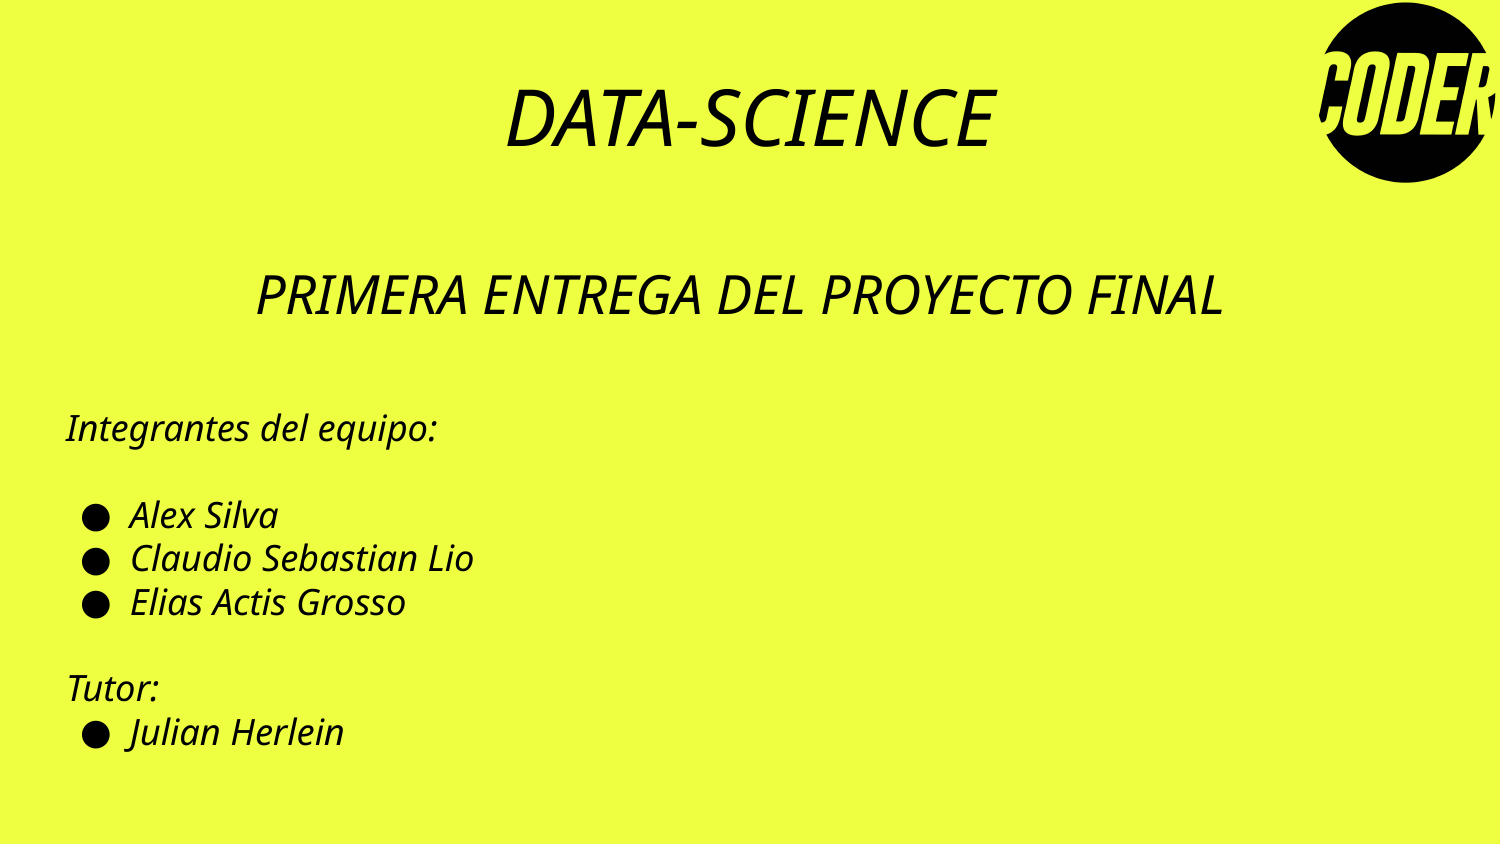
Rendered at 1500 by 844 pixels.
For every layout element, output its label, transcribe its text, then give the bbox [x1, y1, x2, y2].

picture [1314, 0, 1500, 186]
title DATA-SCIENCE [51, 56, 1309, 177]
subtitle Integrantes del equipo: Alex Silva Claudio Sebastian Lio Elias Actis Grosso Tutor: Julian Herlein [51, 390, 1449, 773]
title PRIMERA ENTREGA DEL PROYECTO FINAL [41, 219, 1440, 341]
